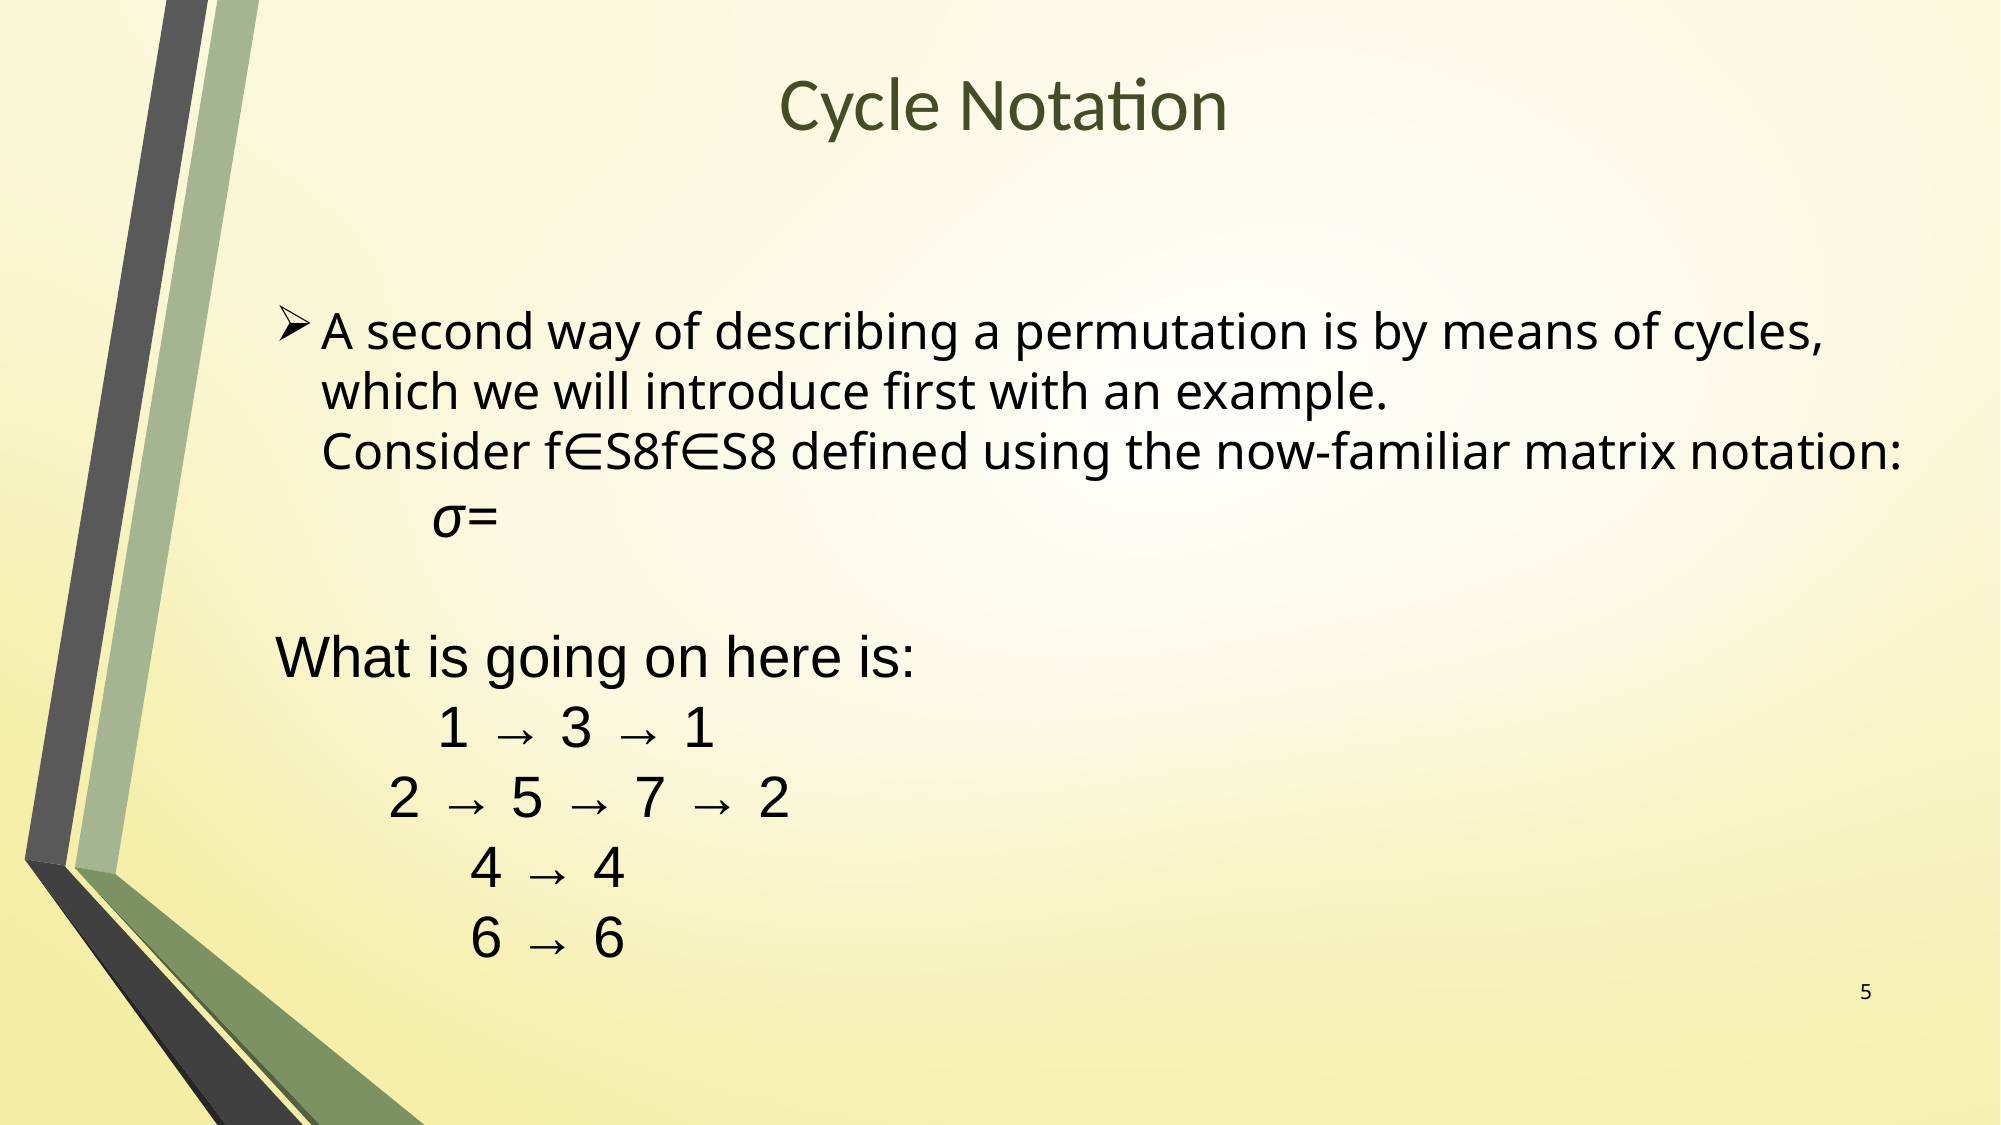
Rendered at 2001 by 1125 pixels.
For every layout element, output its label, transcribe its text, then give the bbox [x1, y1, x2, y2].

title Cycle Notation ​ [180, 47, 1830, 245]
slide_number 5 [1796, 962, 1887, 1023]
